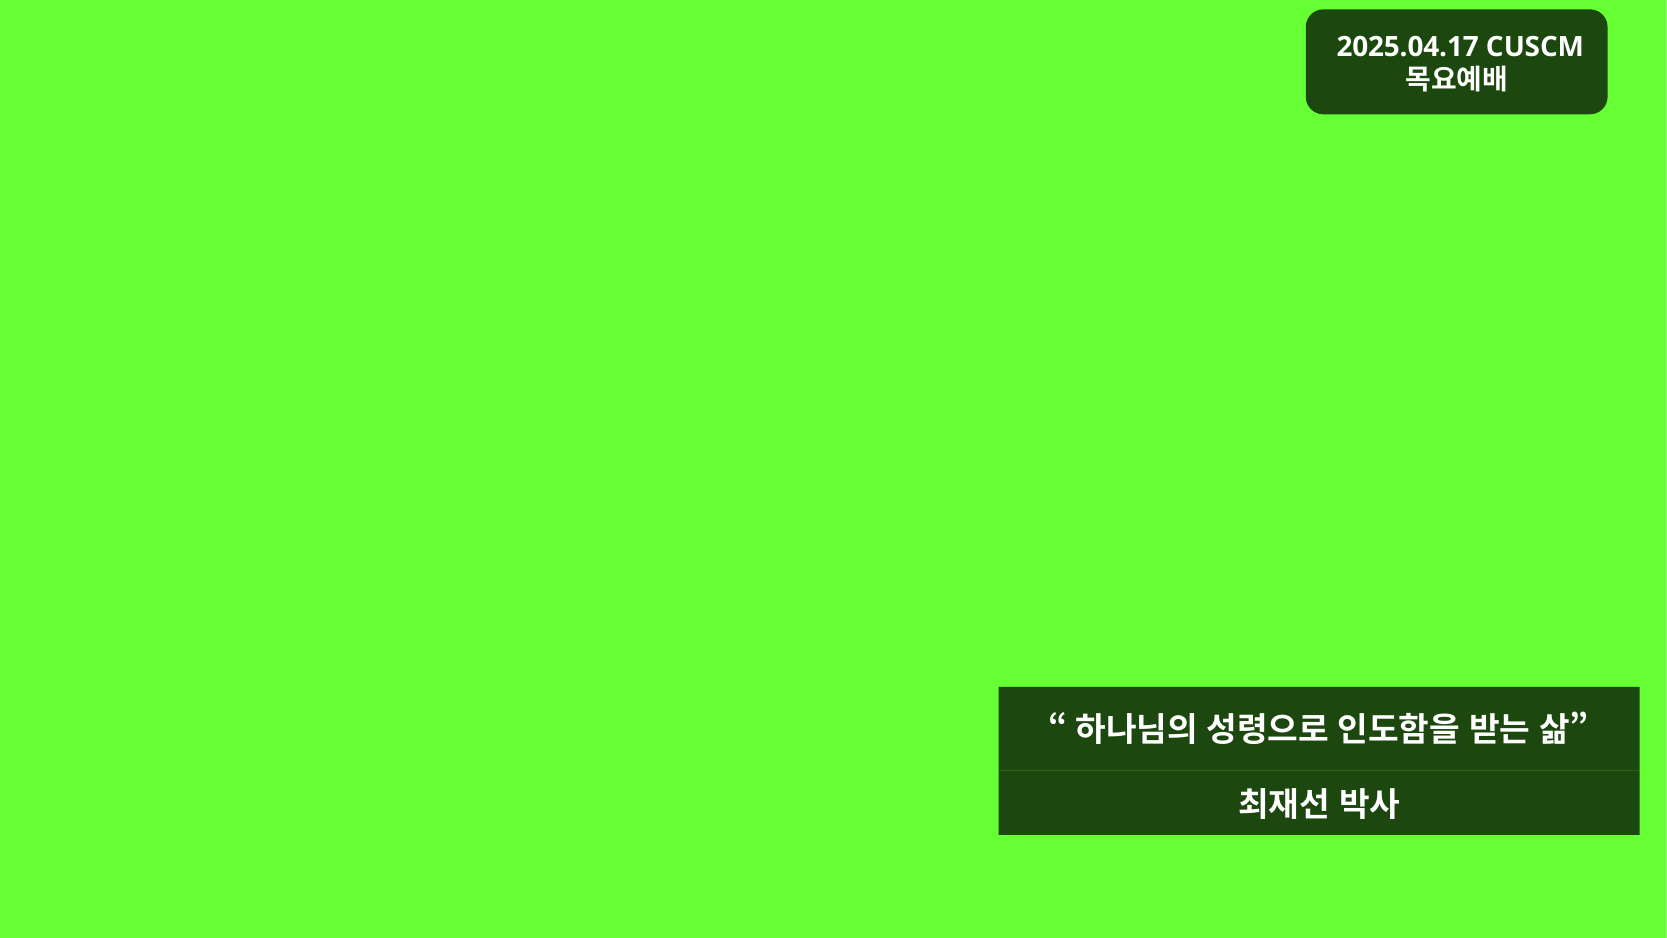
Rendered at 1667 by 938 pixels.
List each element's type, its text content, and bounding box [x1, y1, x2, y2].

list “하나님의 성령으로 인도함을 받는 삶” [998, 686, 1640, 771]
list 최재선 박사 [998, 771, 1640, 835]
